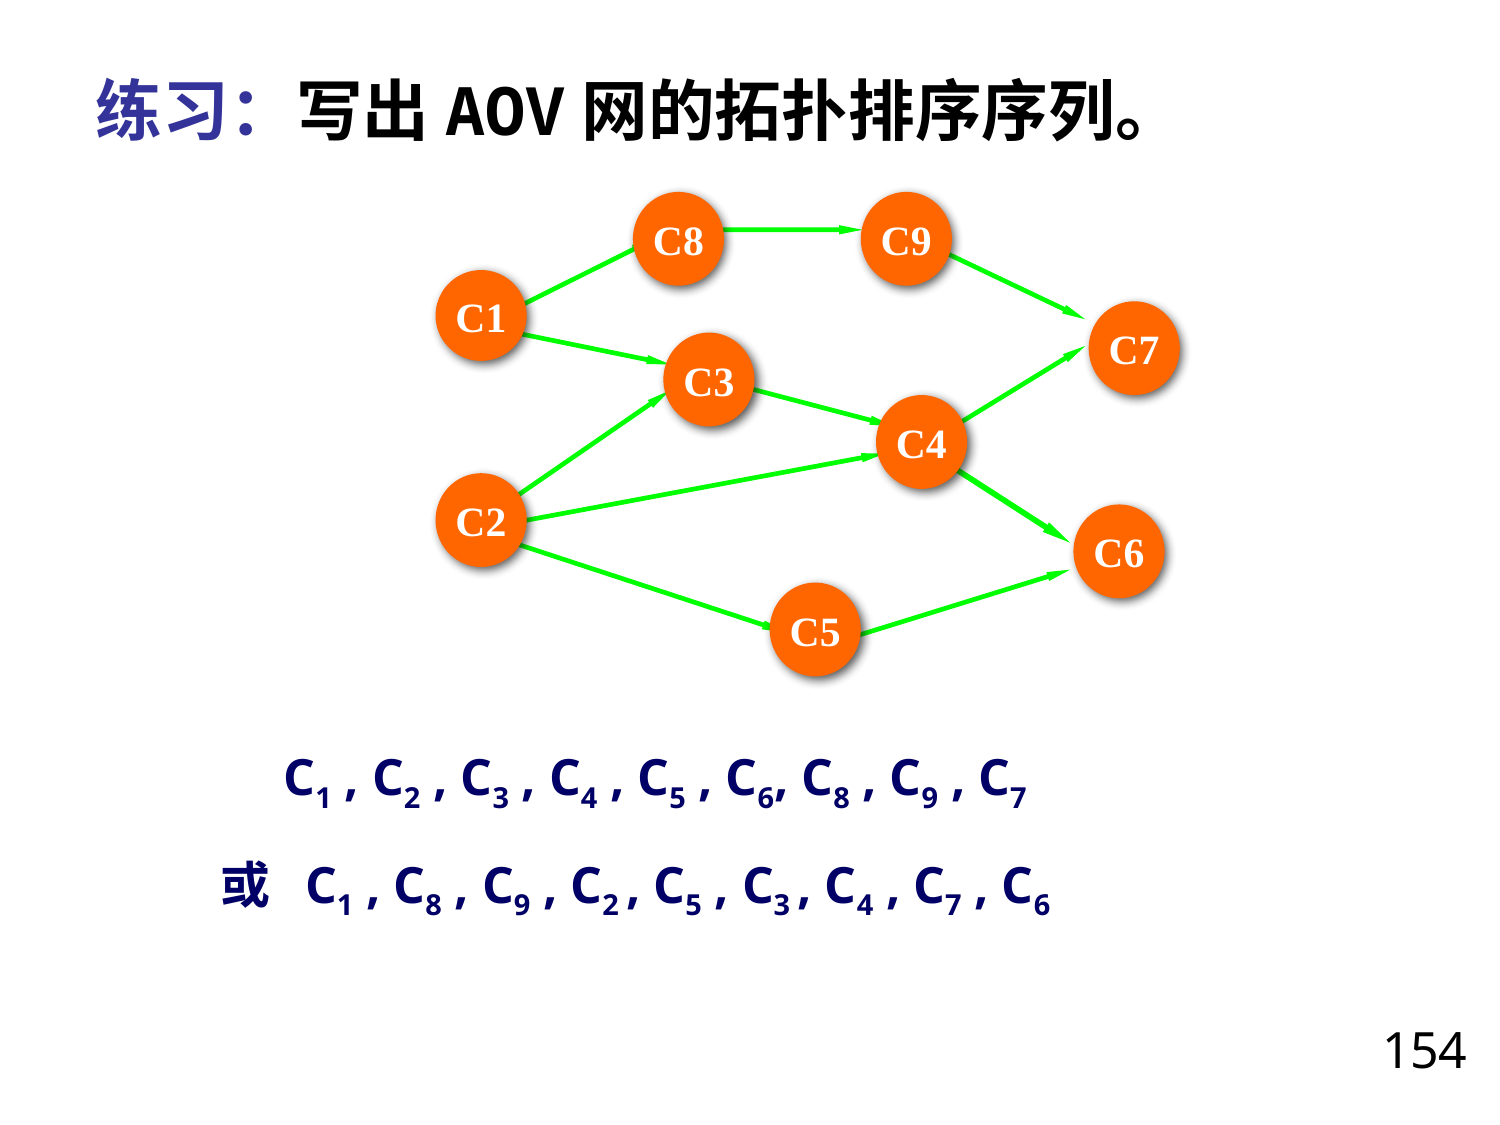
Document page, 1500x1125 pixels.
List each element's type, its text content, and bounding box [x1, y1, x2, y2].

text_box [435, 191, 1181, 677]
list C1 , C2 , C3 , C4 , C5 , C6, C8 , C9 , C7 或 C1 , C8 , C9 , C2 , C5 , C3 , C4 , C7 , C6 [171, 704, 1322, 936]
text_box 154 [1328, 1011, 1483, 1095]
text_box 练习：写出AOV网的拓扑排序序列。 [81, 61, 1428, 156]
